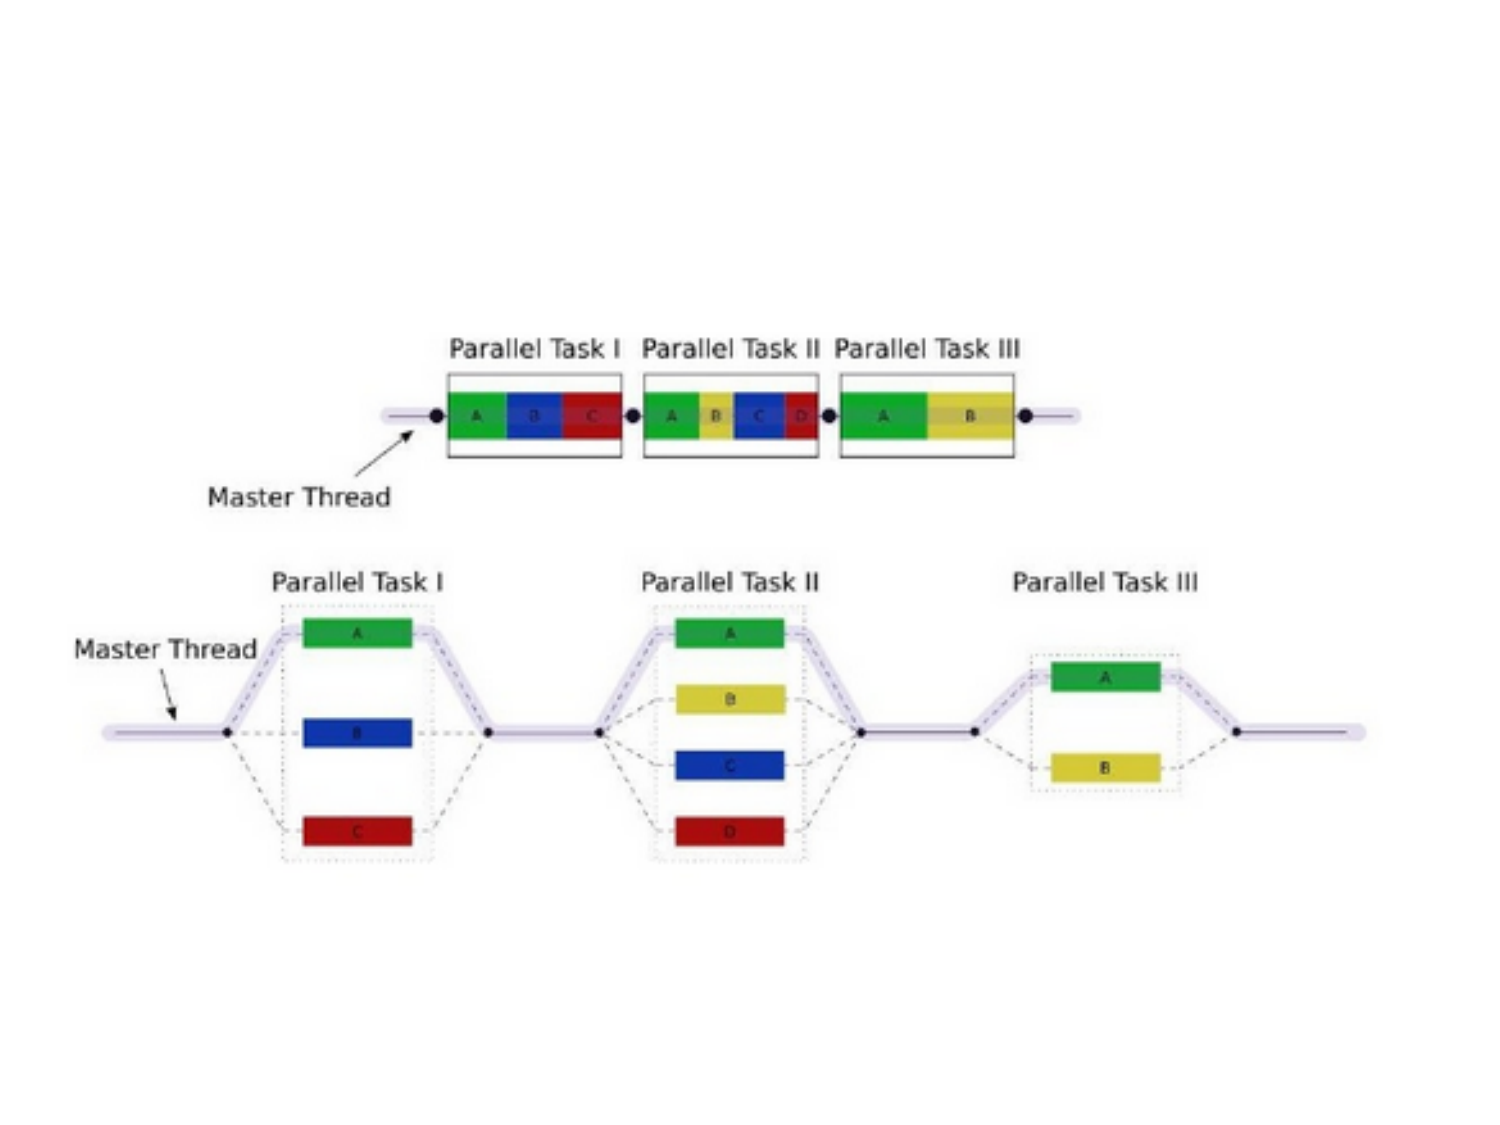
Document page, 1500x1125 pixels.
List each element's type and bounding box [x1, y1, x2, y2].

list [64, 231, 1386, 1047]
